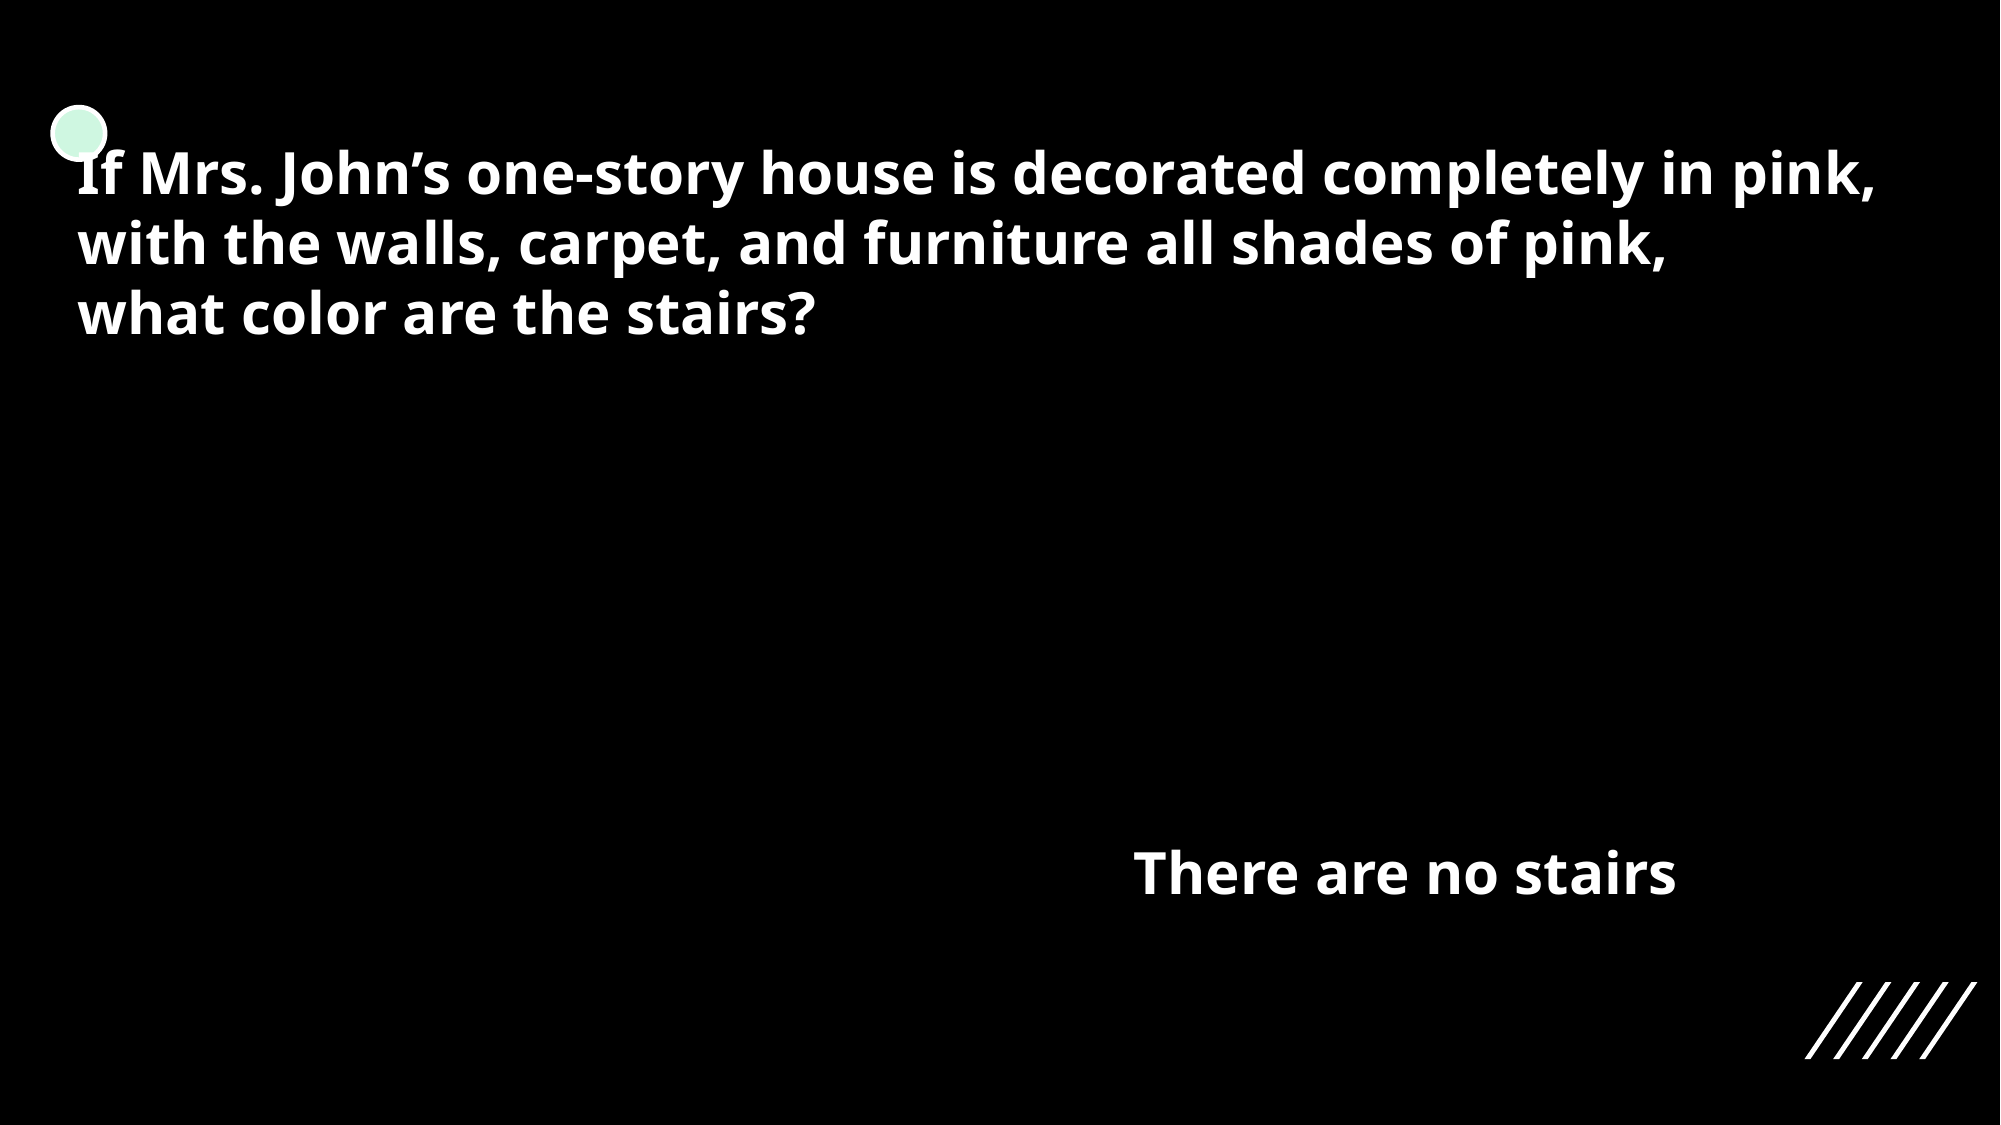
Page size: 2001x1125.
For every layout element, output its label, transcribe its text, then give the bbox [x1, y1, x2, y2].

text_box If Mrs. John’s one-story house is decorated completely in pink, with the walls, carpet, and furniture all shades of pink, what color are the stairs? [62, 128, 1908, 354]
text_box There are no stairs [1118, 828, 1693, 914]
